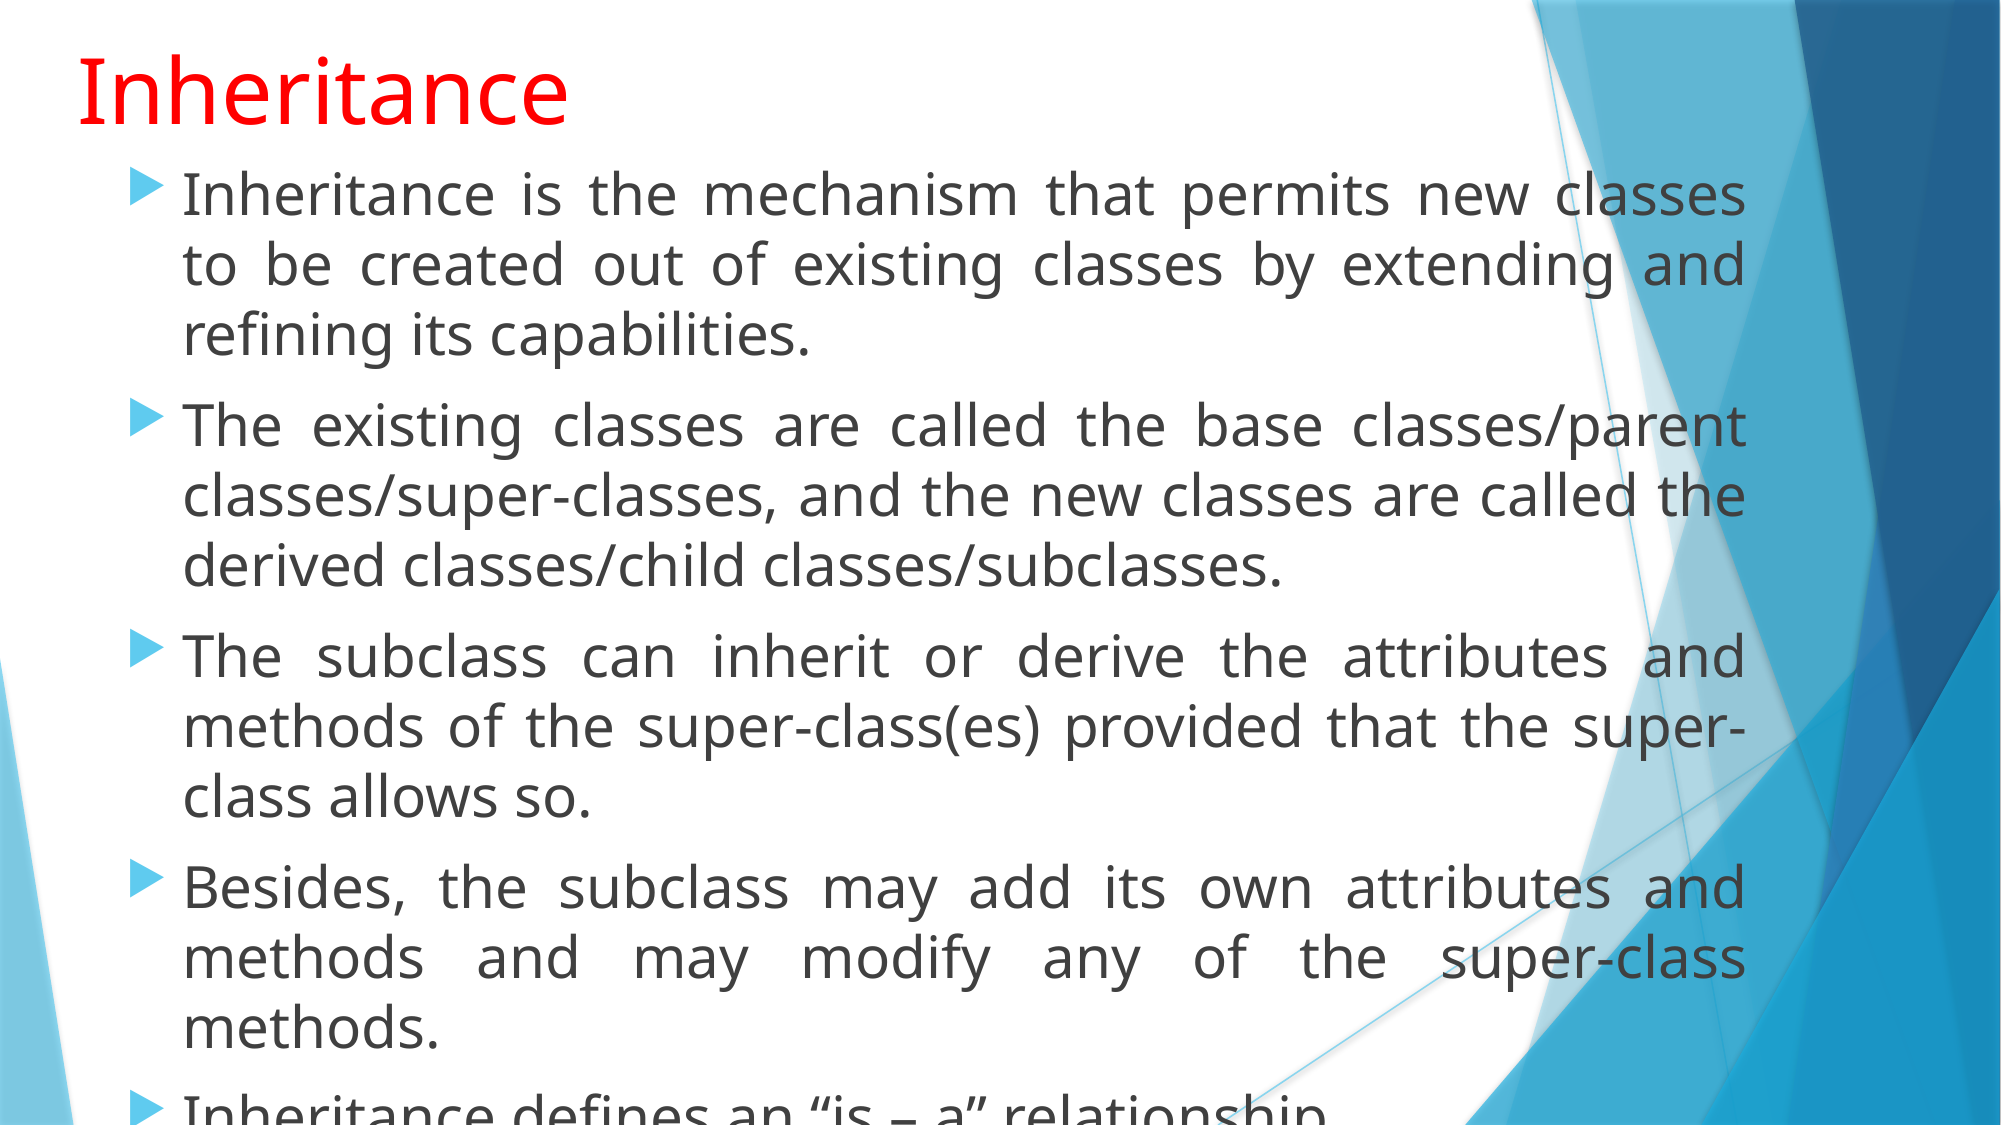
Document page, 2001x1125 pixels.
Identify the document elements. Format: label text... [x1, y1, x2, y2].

text_box Inheritance [62, 24, 1639, 150]
text_box Inheritance is the mechanism that permits new classes to be created out of existing classes by extending and refining its capabilities. The existing classes are called the base classes/parent classes/super-classes, and the new classes are called the derived classes/child classes/subclasses. The subclass can inherit or derive the attributes and methods of the super-class(es) provided that the super-class allows so. Besides, the subclass may add its own attributes and methods and may modify any of the super-class methods. Inheritance defines an “is – a” relationship. [111, 149, 1763, 1063]
